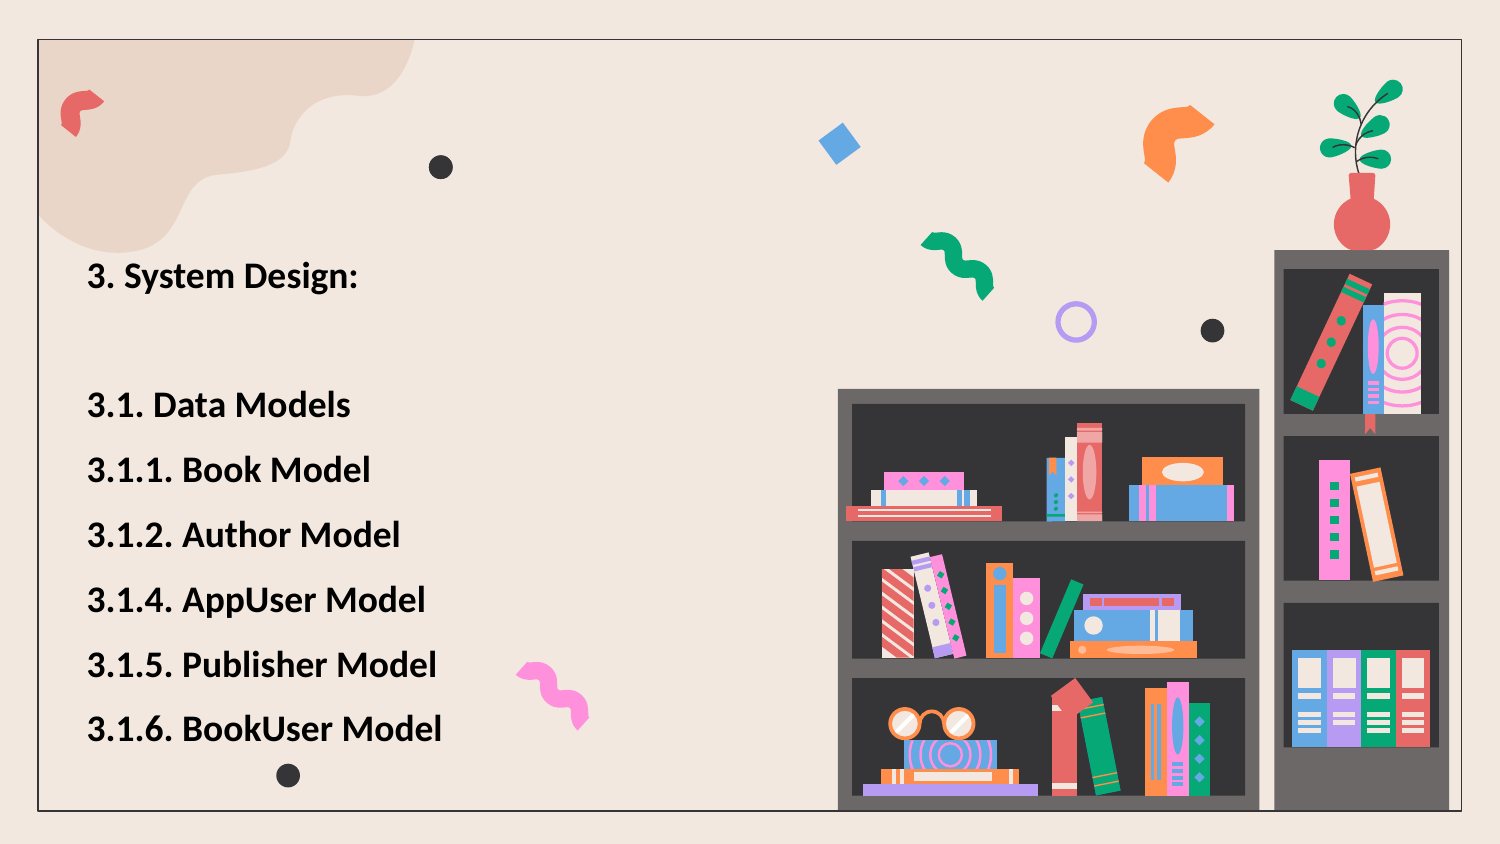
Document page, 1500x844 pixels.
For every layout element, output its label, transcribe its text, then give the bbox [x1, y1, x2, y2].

text_box [818, 130, 832, 159]
text_box 3. System Design: 3.1. Data Models 3.1.1. Book Model 3.1.2. Author Model 3.1.4. AppUser Model 3.1.5. Publisher Model 3.1.6. BookUser Model [71, 240, 832, 757]
text_box [428, 155, 453, 180]
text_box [837, 79, 1450, 811]
